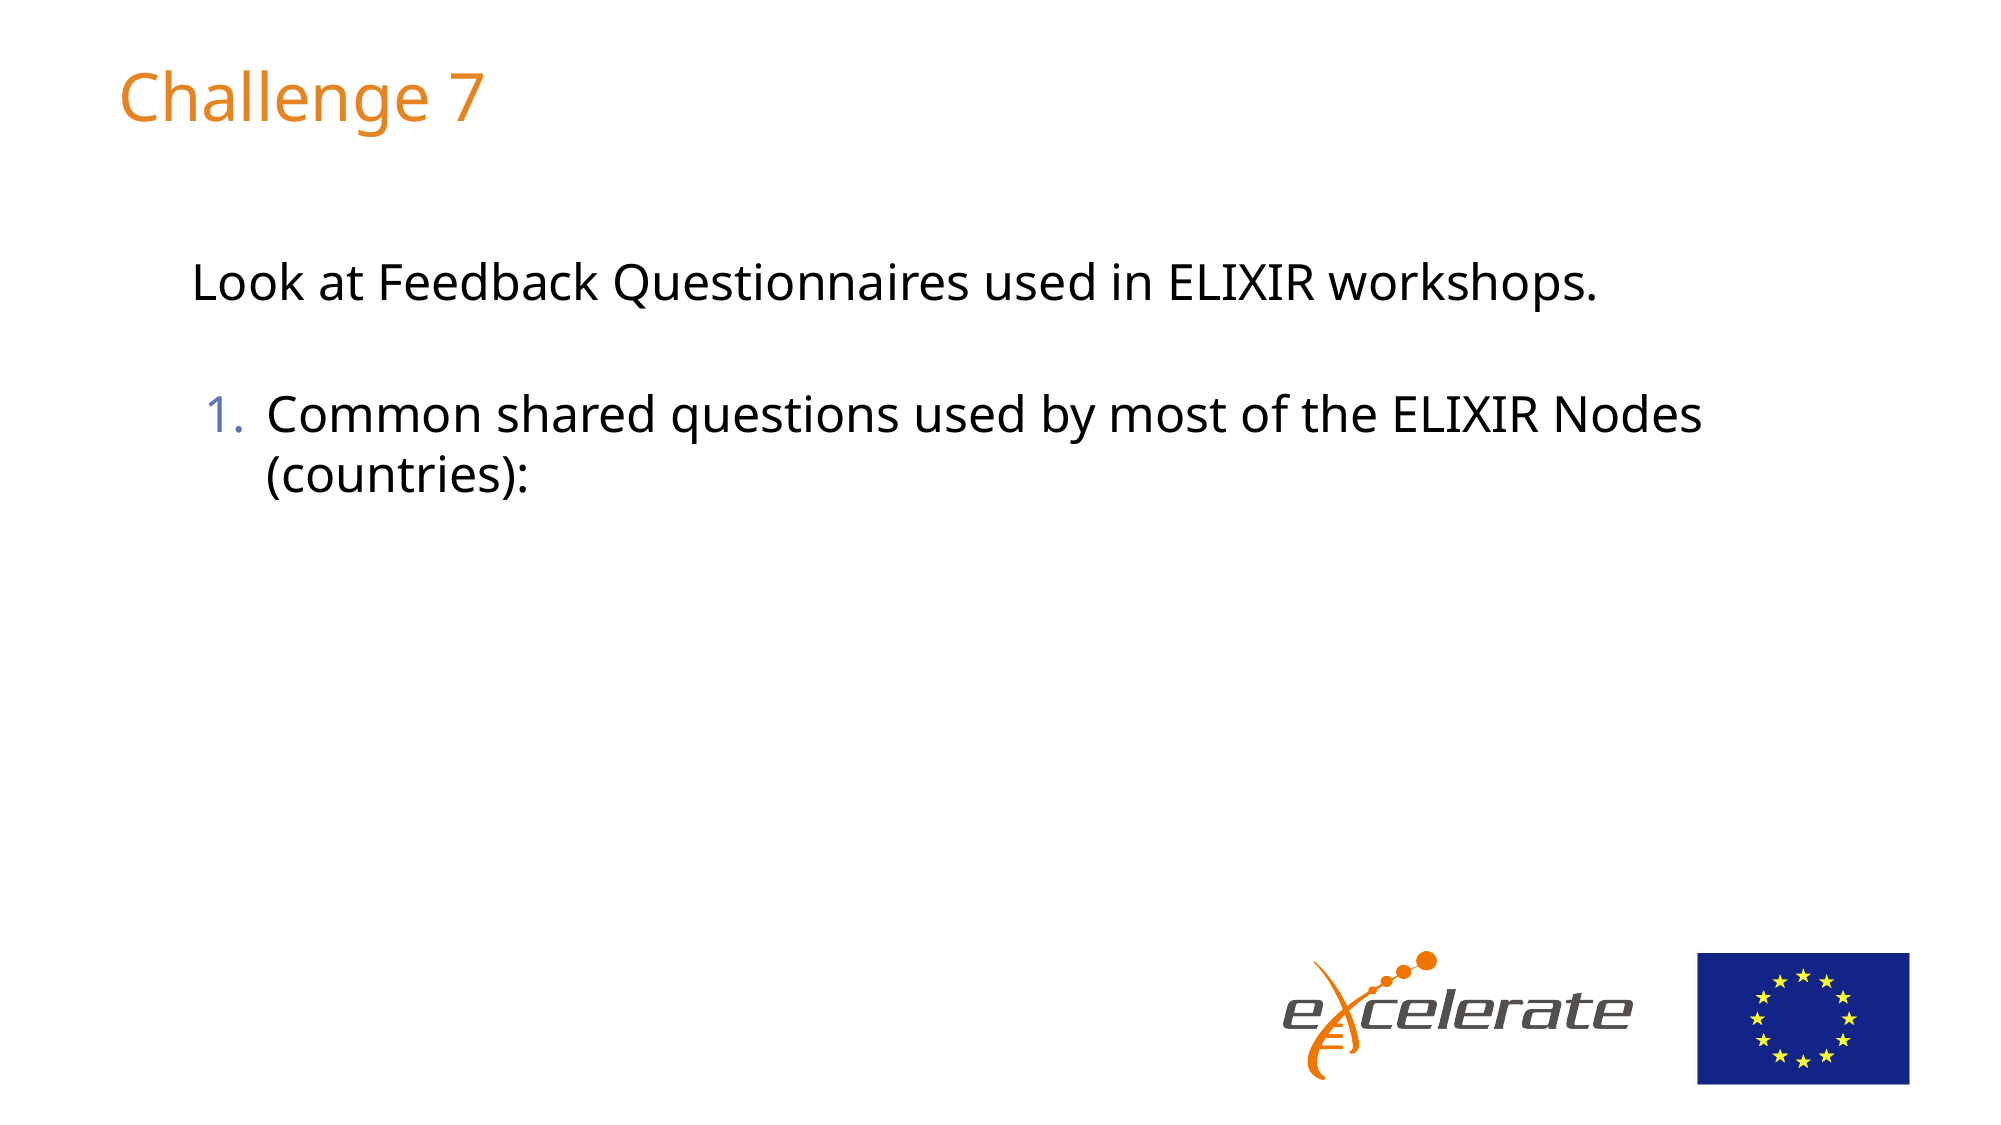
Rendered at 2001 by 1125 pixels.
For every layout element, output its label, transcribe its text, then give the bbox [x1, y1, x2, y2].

title Challenge 7 [118, 54, 1902, 138]
picture [1693, 949, 1913, 1088]
list Look at Feedback Questionnaires used in ELIXIR workshops. Common shared questions used by most of the ELIXIR Nodes (countries): [116, 250, 1900, 965]
picture [1283, 965, 1633, 1080]
